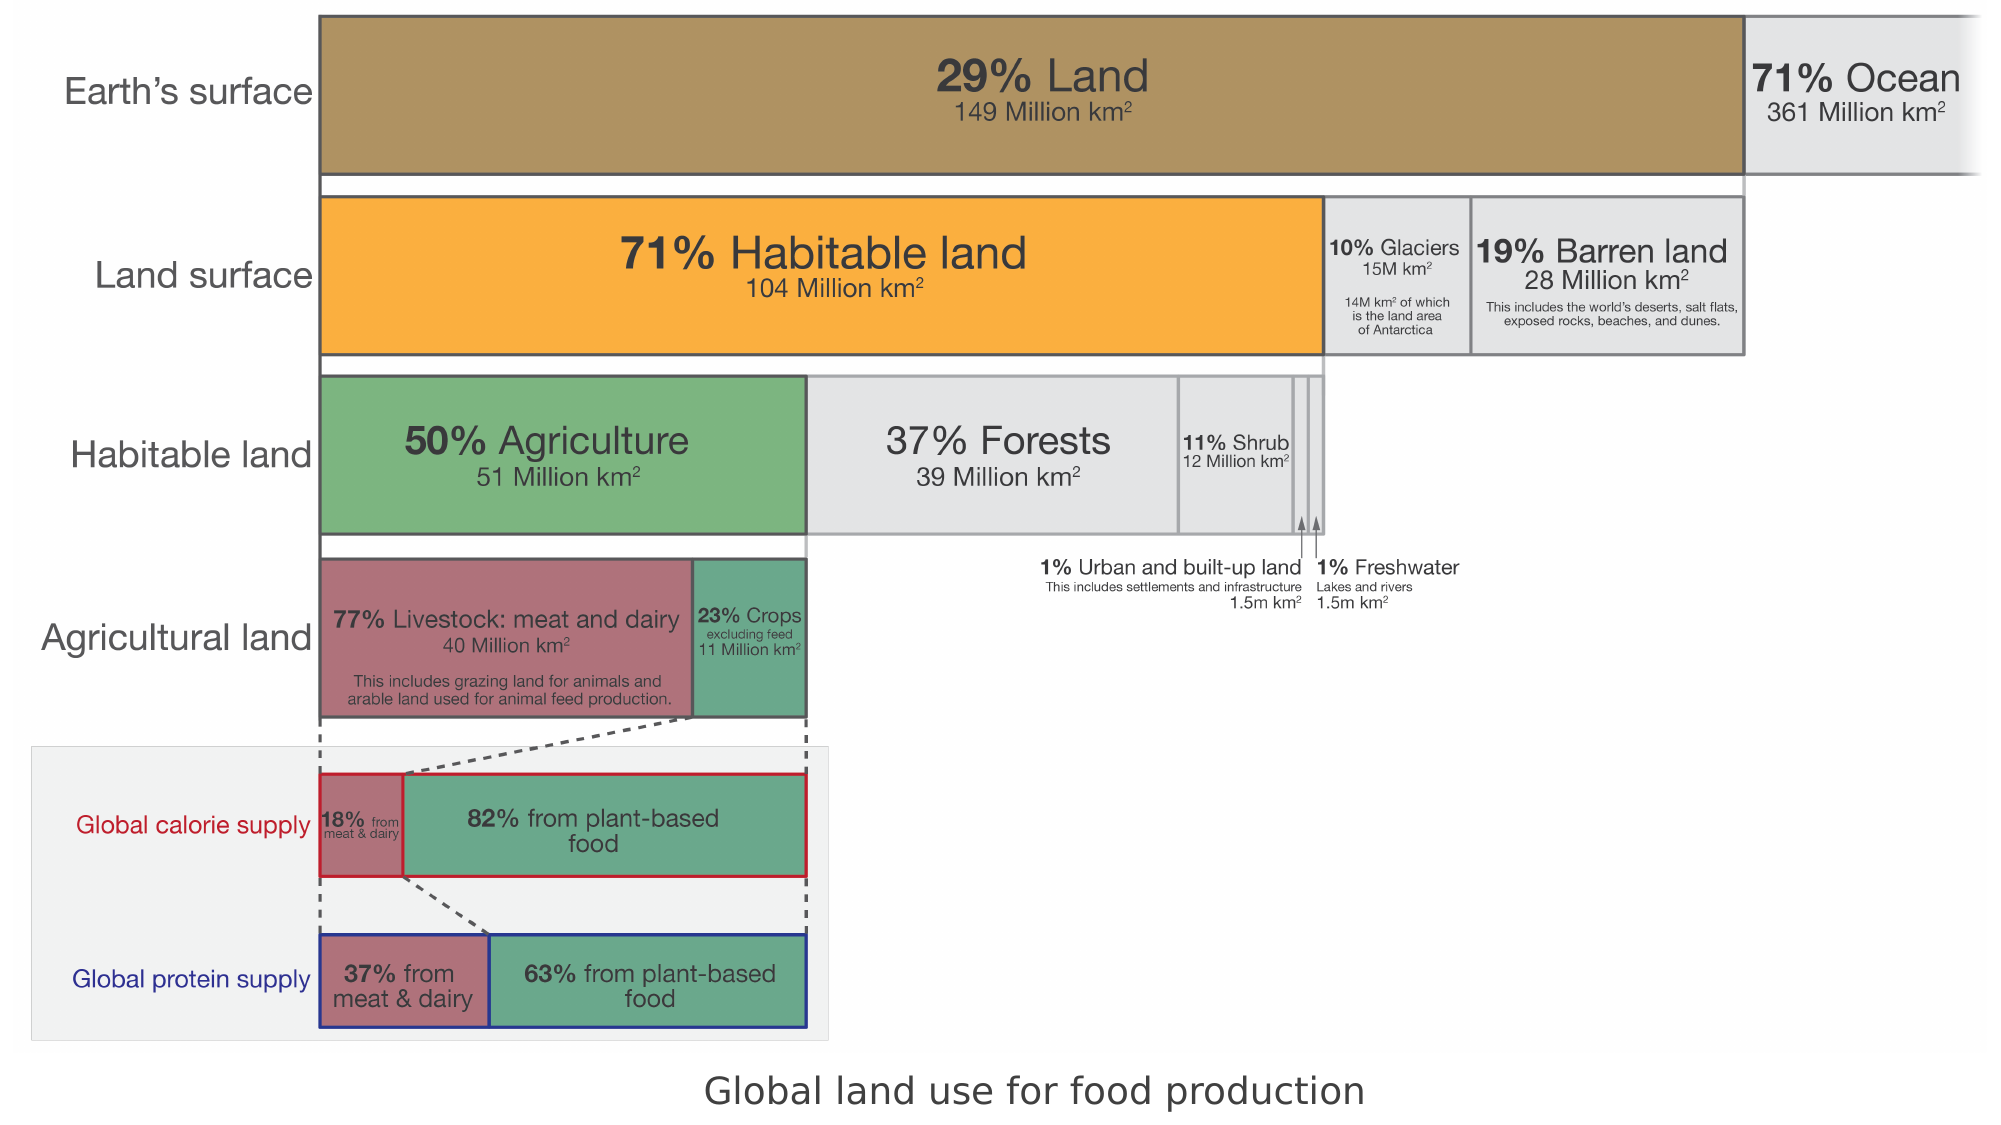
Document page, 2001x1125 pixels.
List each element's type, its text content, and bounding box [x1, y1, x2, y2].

picture [13, 0, 1987, 1053]
text_box Global land use for food production [479, 1060, 1591, 1120]
